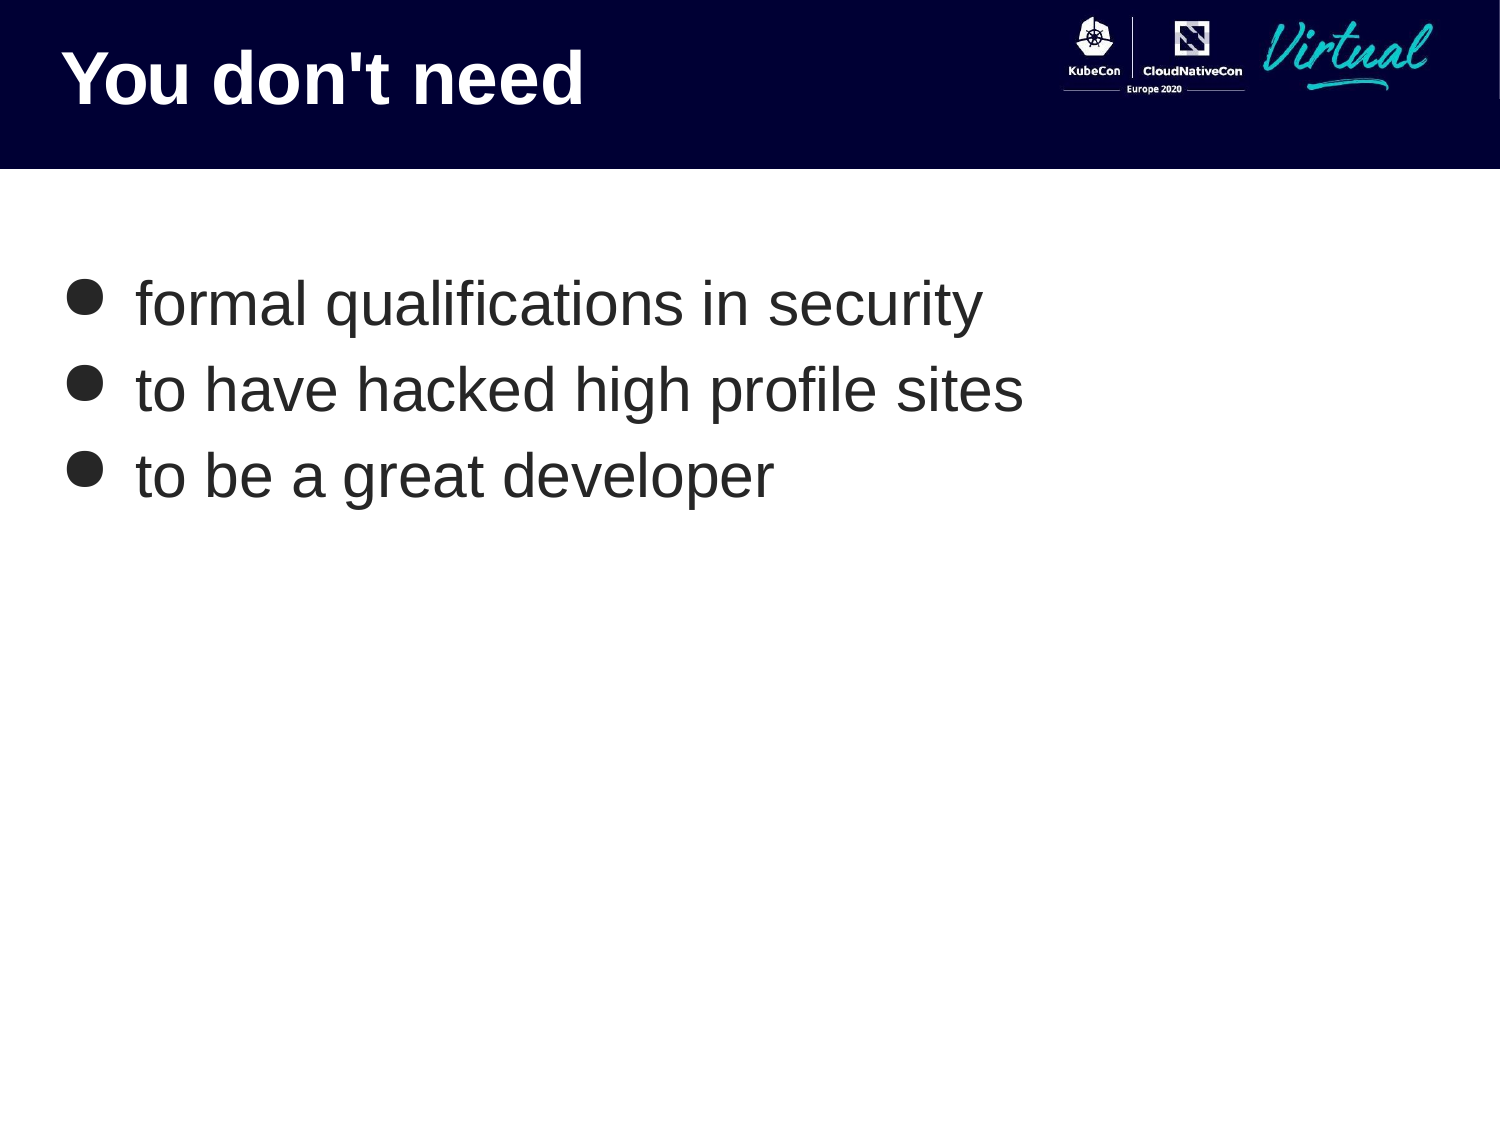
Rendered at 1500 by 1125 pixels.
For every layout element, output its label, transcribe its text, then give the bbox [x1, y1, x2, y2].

text_box formal qualifications in security to have hacked high profile sites to be a great developer [58, 250, 1030, 510]
title You don't need [58, 27, 595, 218]
picture [0, 0, 1500, 99]
